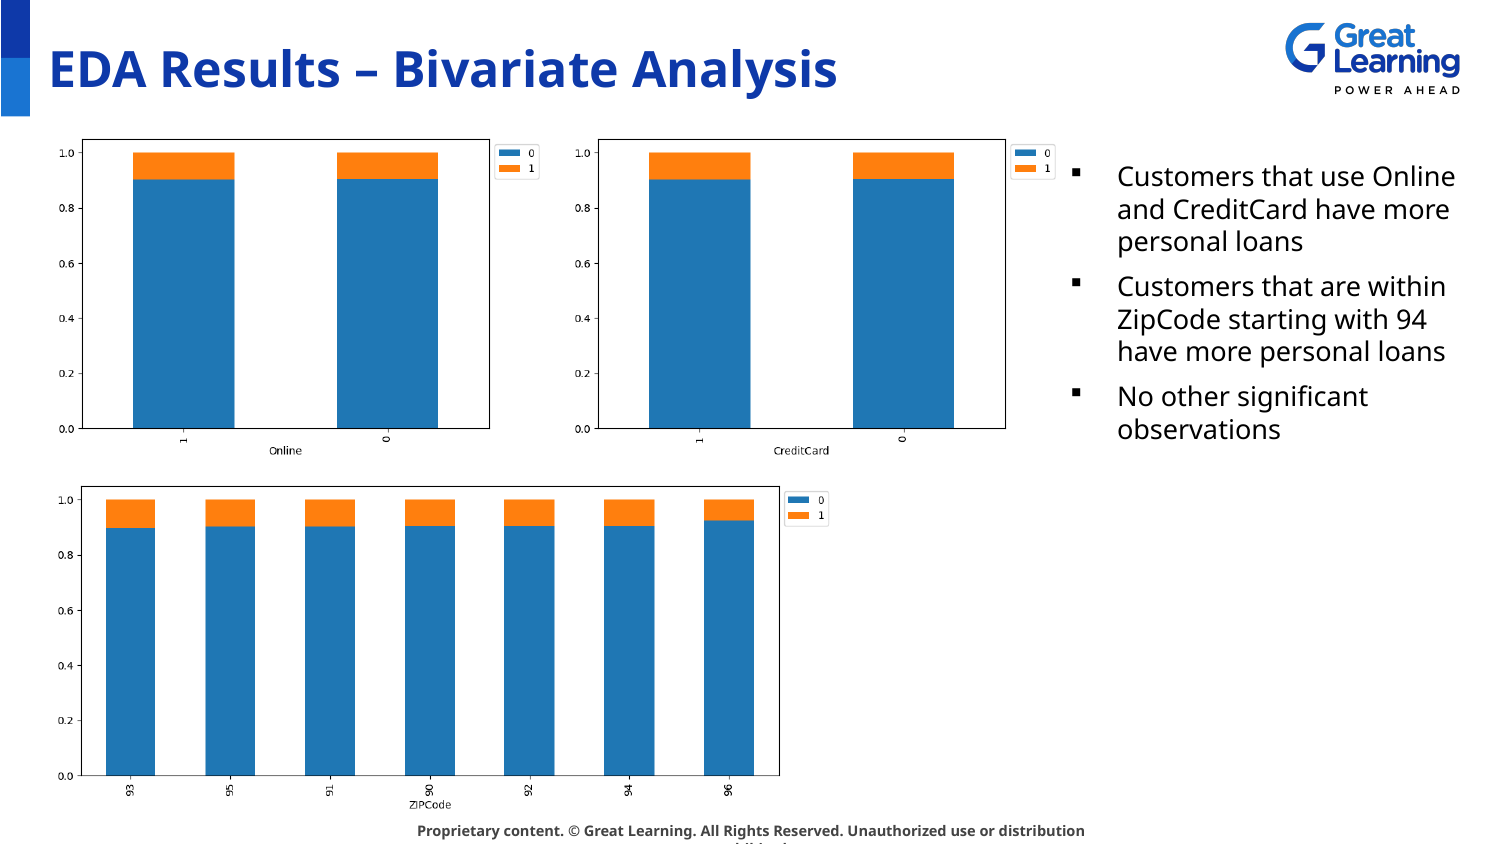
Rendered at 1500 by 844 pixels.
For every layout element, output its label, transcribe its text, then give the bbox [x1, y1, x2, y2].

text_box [49, 130, 1063, 818]
picture [1258, 11, 1487, 106]
text_box Customers that use Online and CreditCard have more personal loans Customers that are within ZipCode starting with 94 have more personal loans No other significant observations [1067, 152, 1484, 452]
title EDA Results – Bivariate Analysis [33, 22, 1431, 117]
